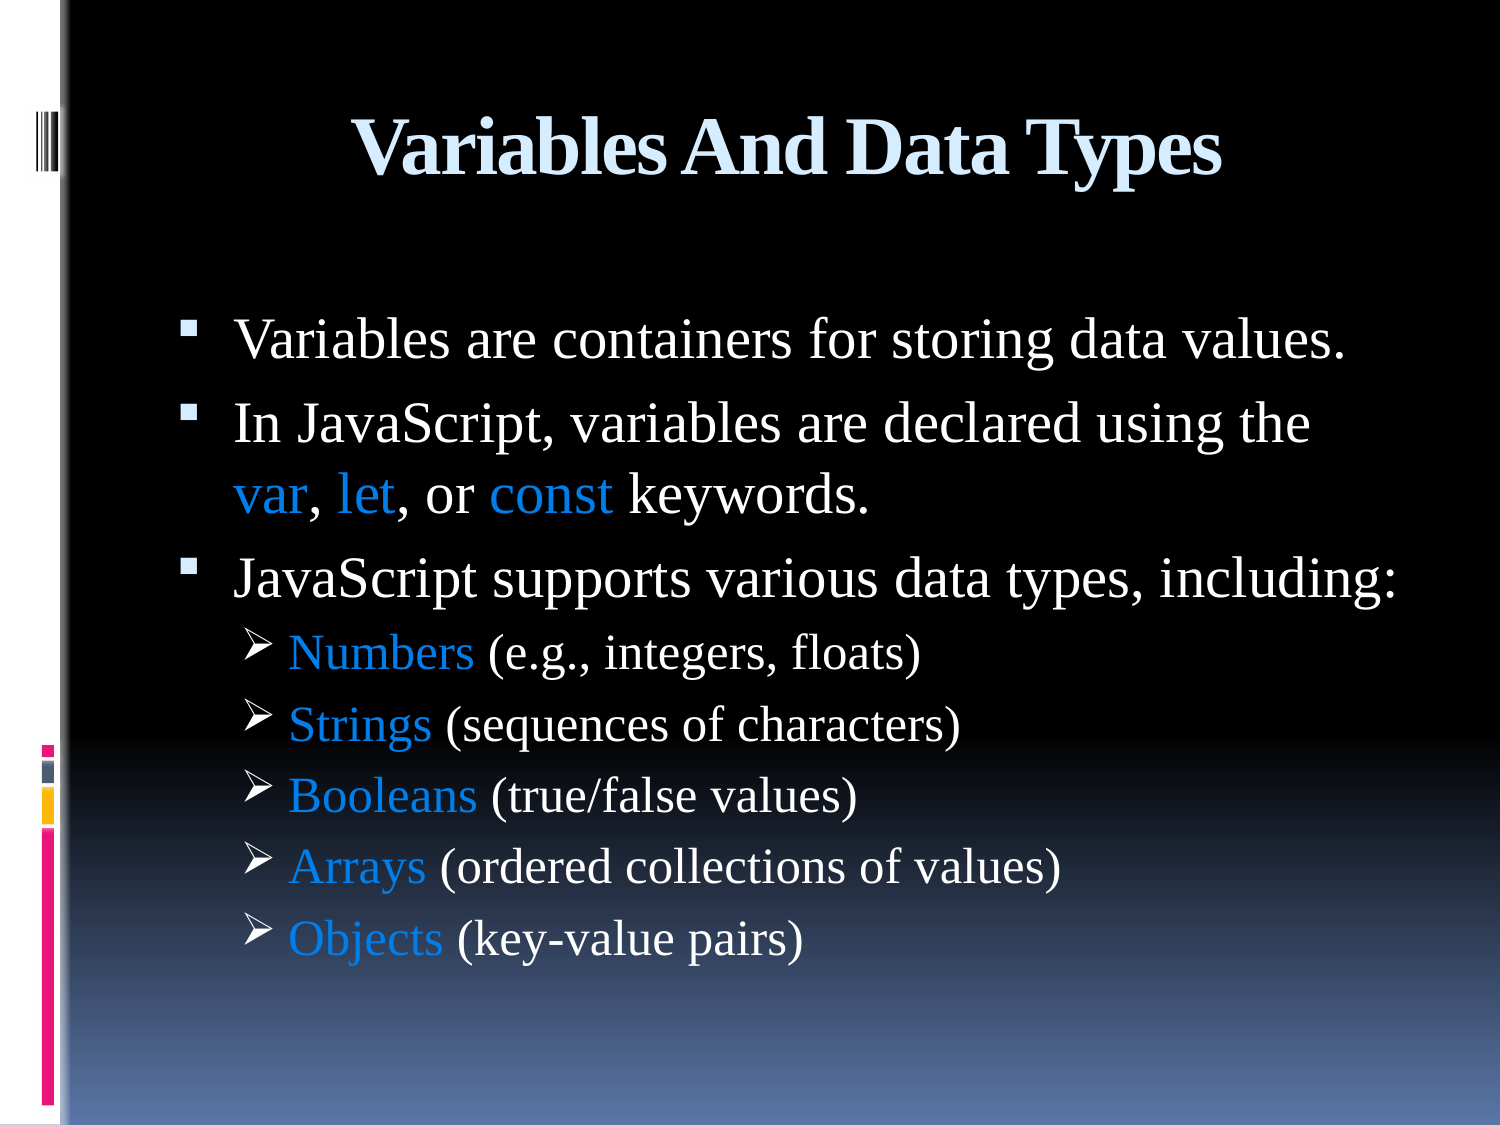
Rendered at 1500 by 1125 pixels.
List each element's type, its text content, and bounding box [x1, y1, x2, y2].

title Variables And Data Types [150, 83, 1425, 234]
list Variables are containers for storing data values. In JavaScript, variables are declared using the var, let, or const keywords. JavaScript supports various data types, including: Numbers (e.g., integers, floats) Strings (sequences of characters) Booleans (true/false values) Arrays (ordered collections of values) Objects (key-value pairs) [150, 292, 1425, 1043]
